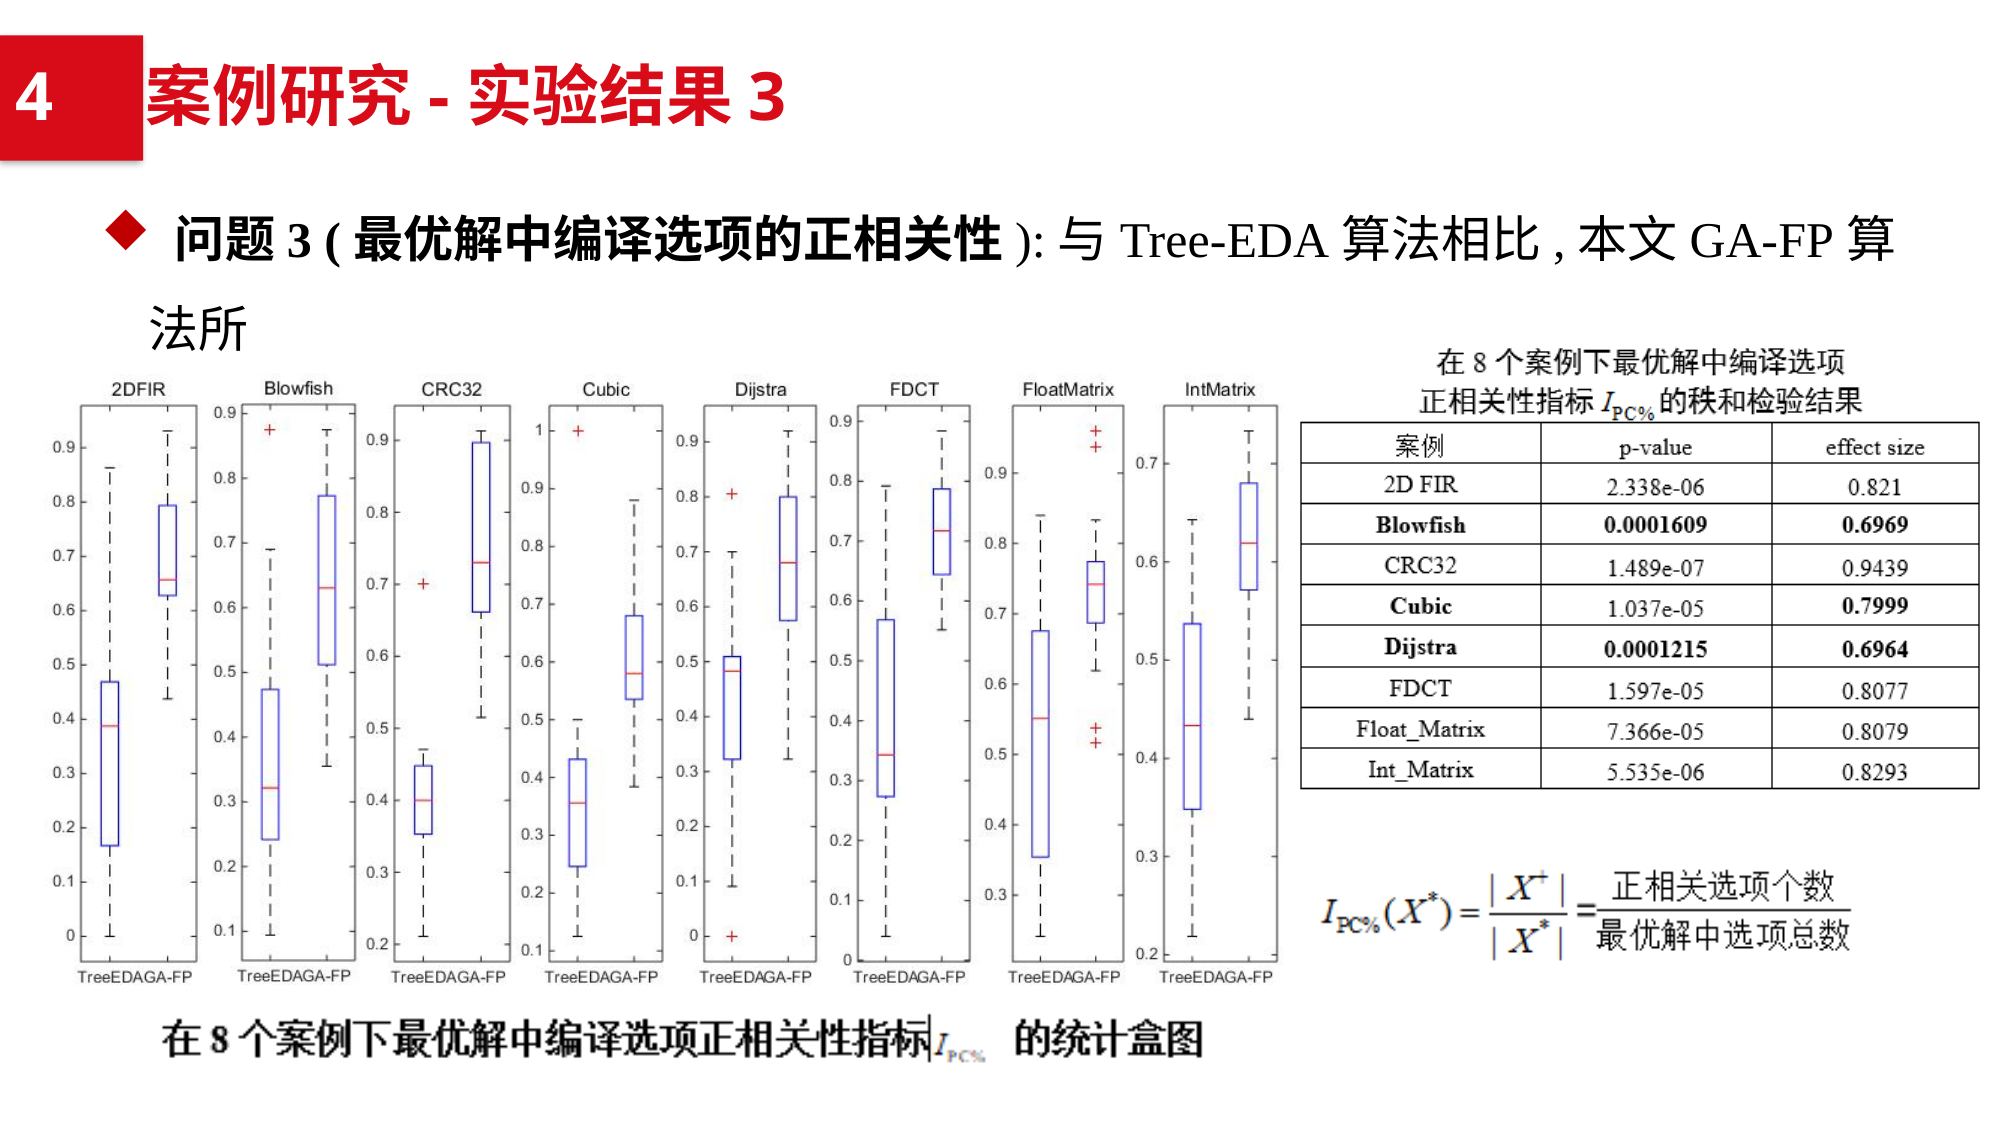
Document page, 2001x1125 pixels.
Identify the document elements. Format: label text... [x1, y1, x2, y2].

picture [33, 341, 1986, 1071]
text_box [0, 35, 785, 161]
text_box 问题3 (最优解中编译选项的正相关性):与Tree-EDA算法相比,本文GA-FP算法所 获得的最优解中编译选项之间是否存在更强的正相关性? [86, 169, 1941, 368]
